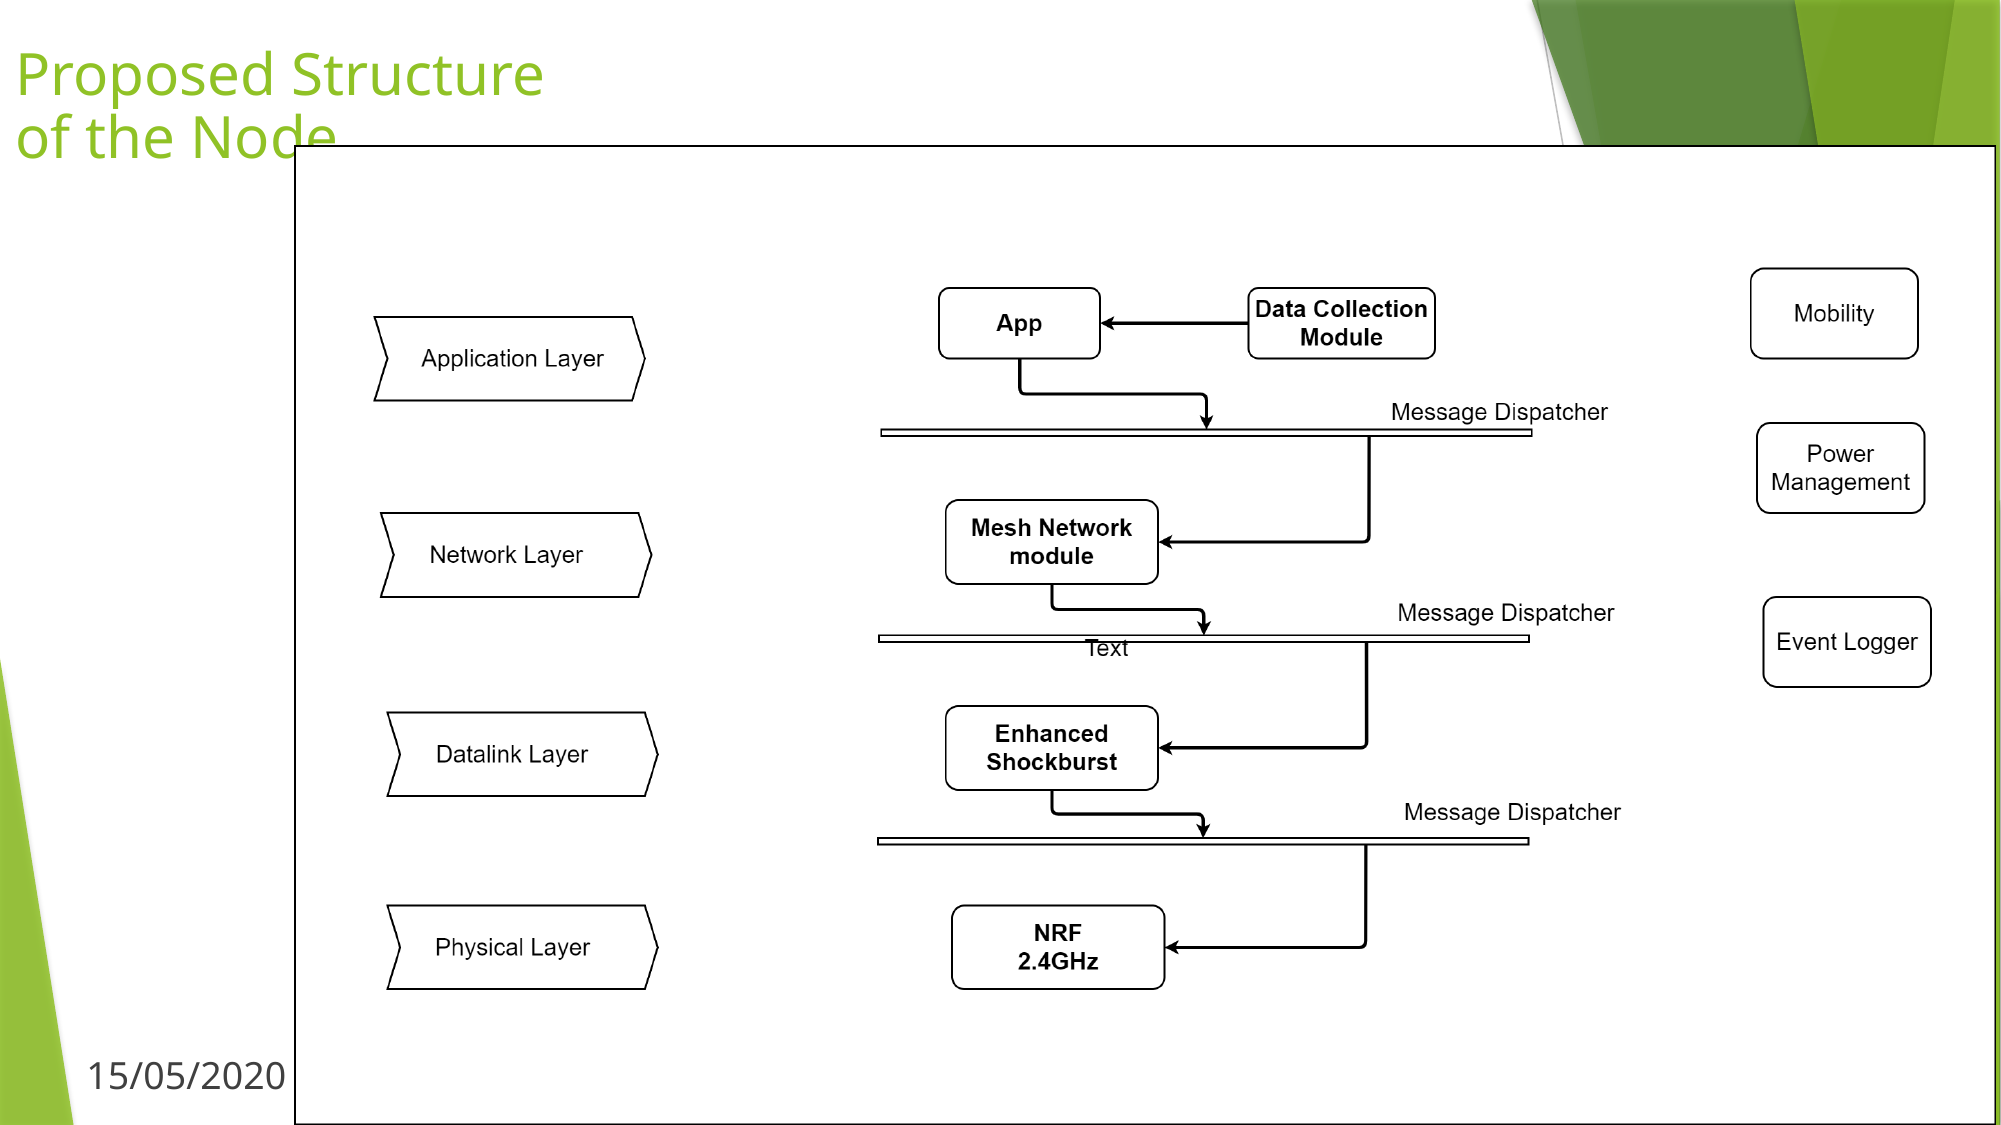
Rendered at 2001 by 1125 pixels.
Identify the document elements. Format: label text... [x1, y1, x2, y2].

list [294, 144, 1996, 1125]
text_box 15/05/2020 [71, 1044, 289, 1125]
title Proposed Structure of the Node [0, 0, 612, 217]
